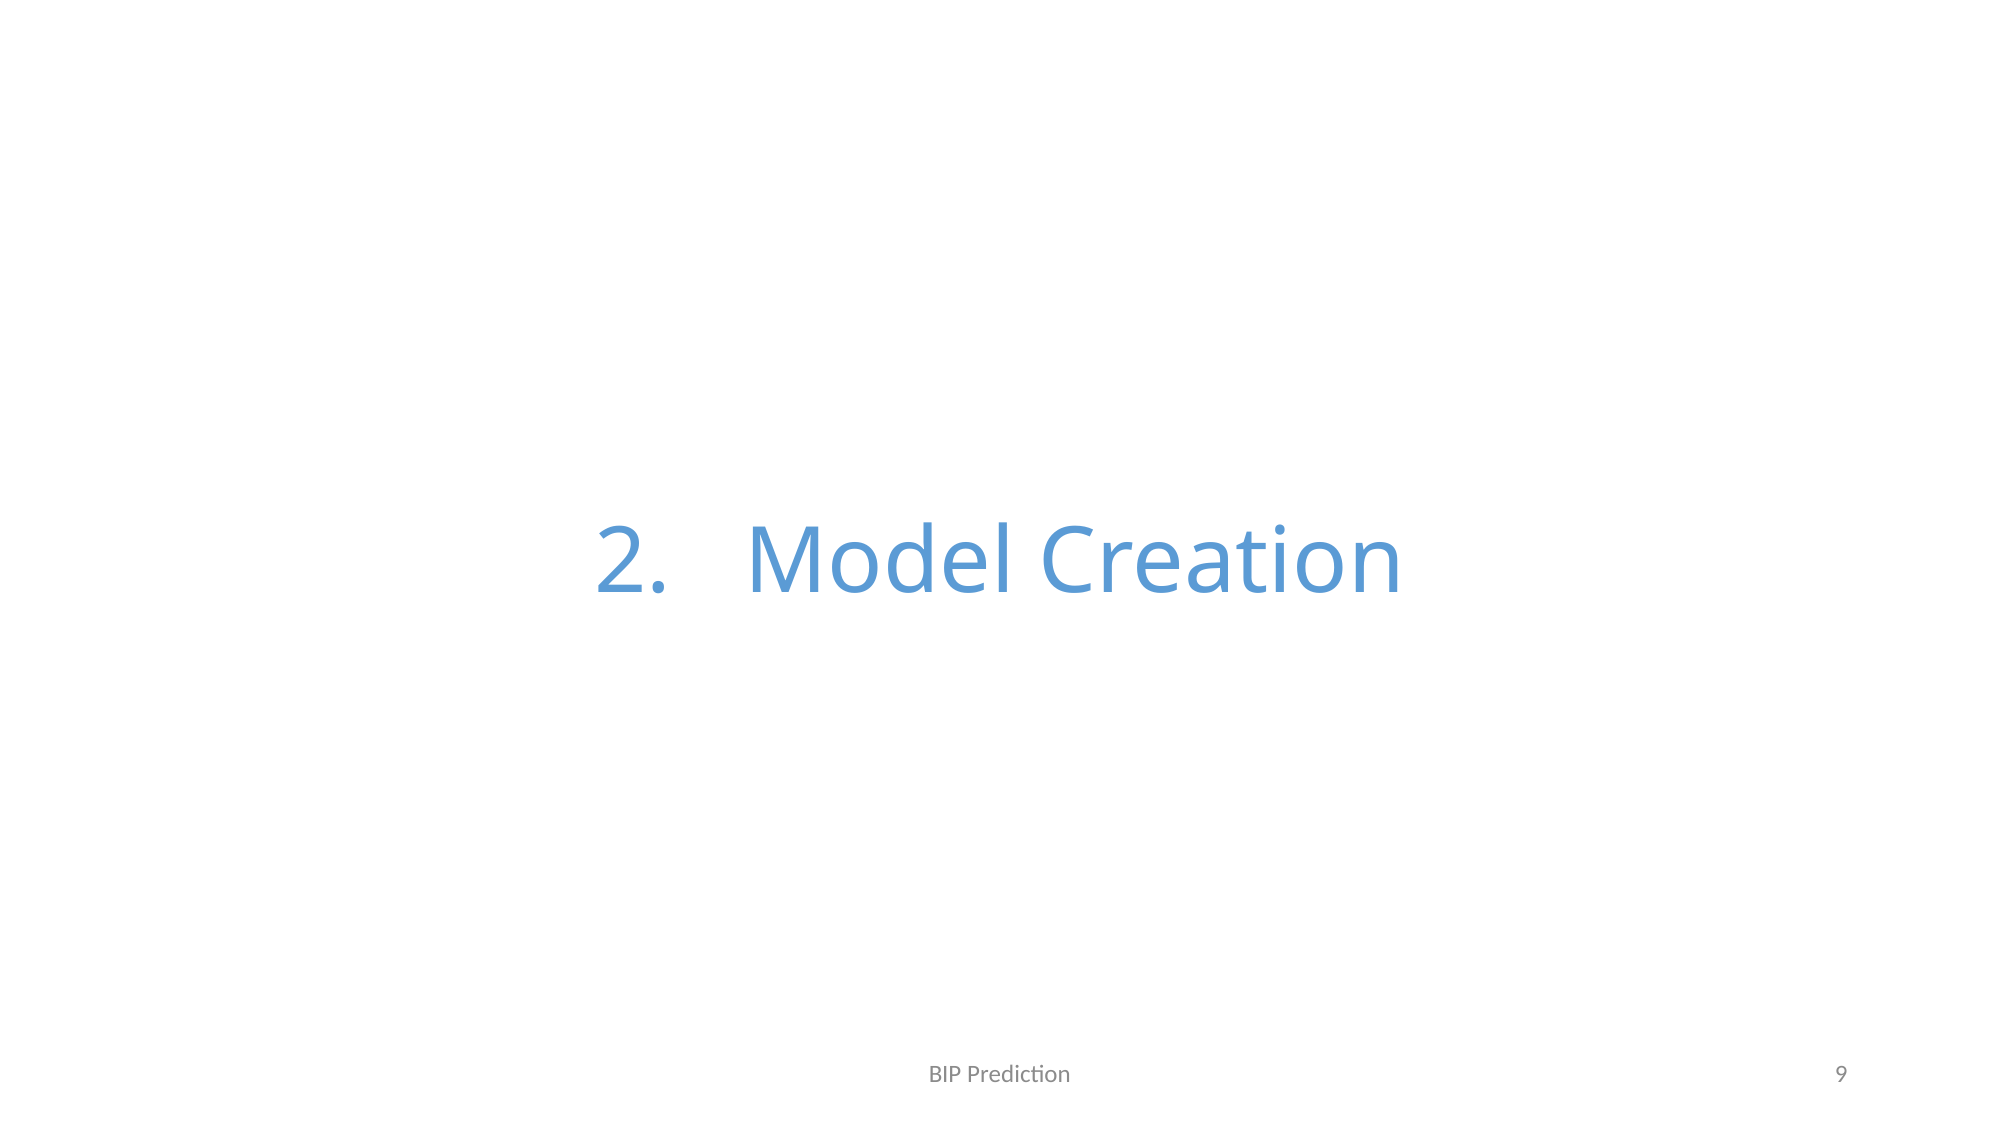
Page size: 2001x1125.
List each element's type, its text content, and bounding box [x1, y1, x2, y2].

title 2. Model Creation [137, 453, 1863, 672]
slide_number 9 [1412, 1042, 1863, 1103]
footer BIP Prediction [662, 1042, 1338, 1103]
